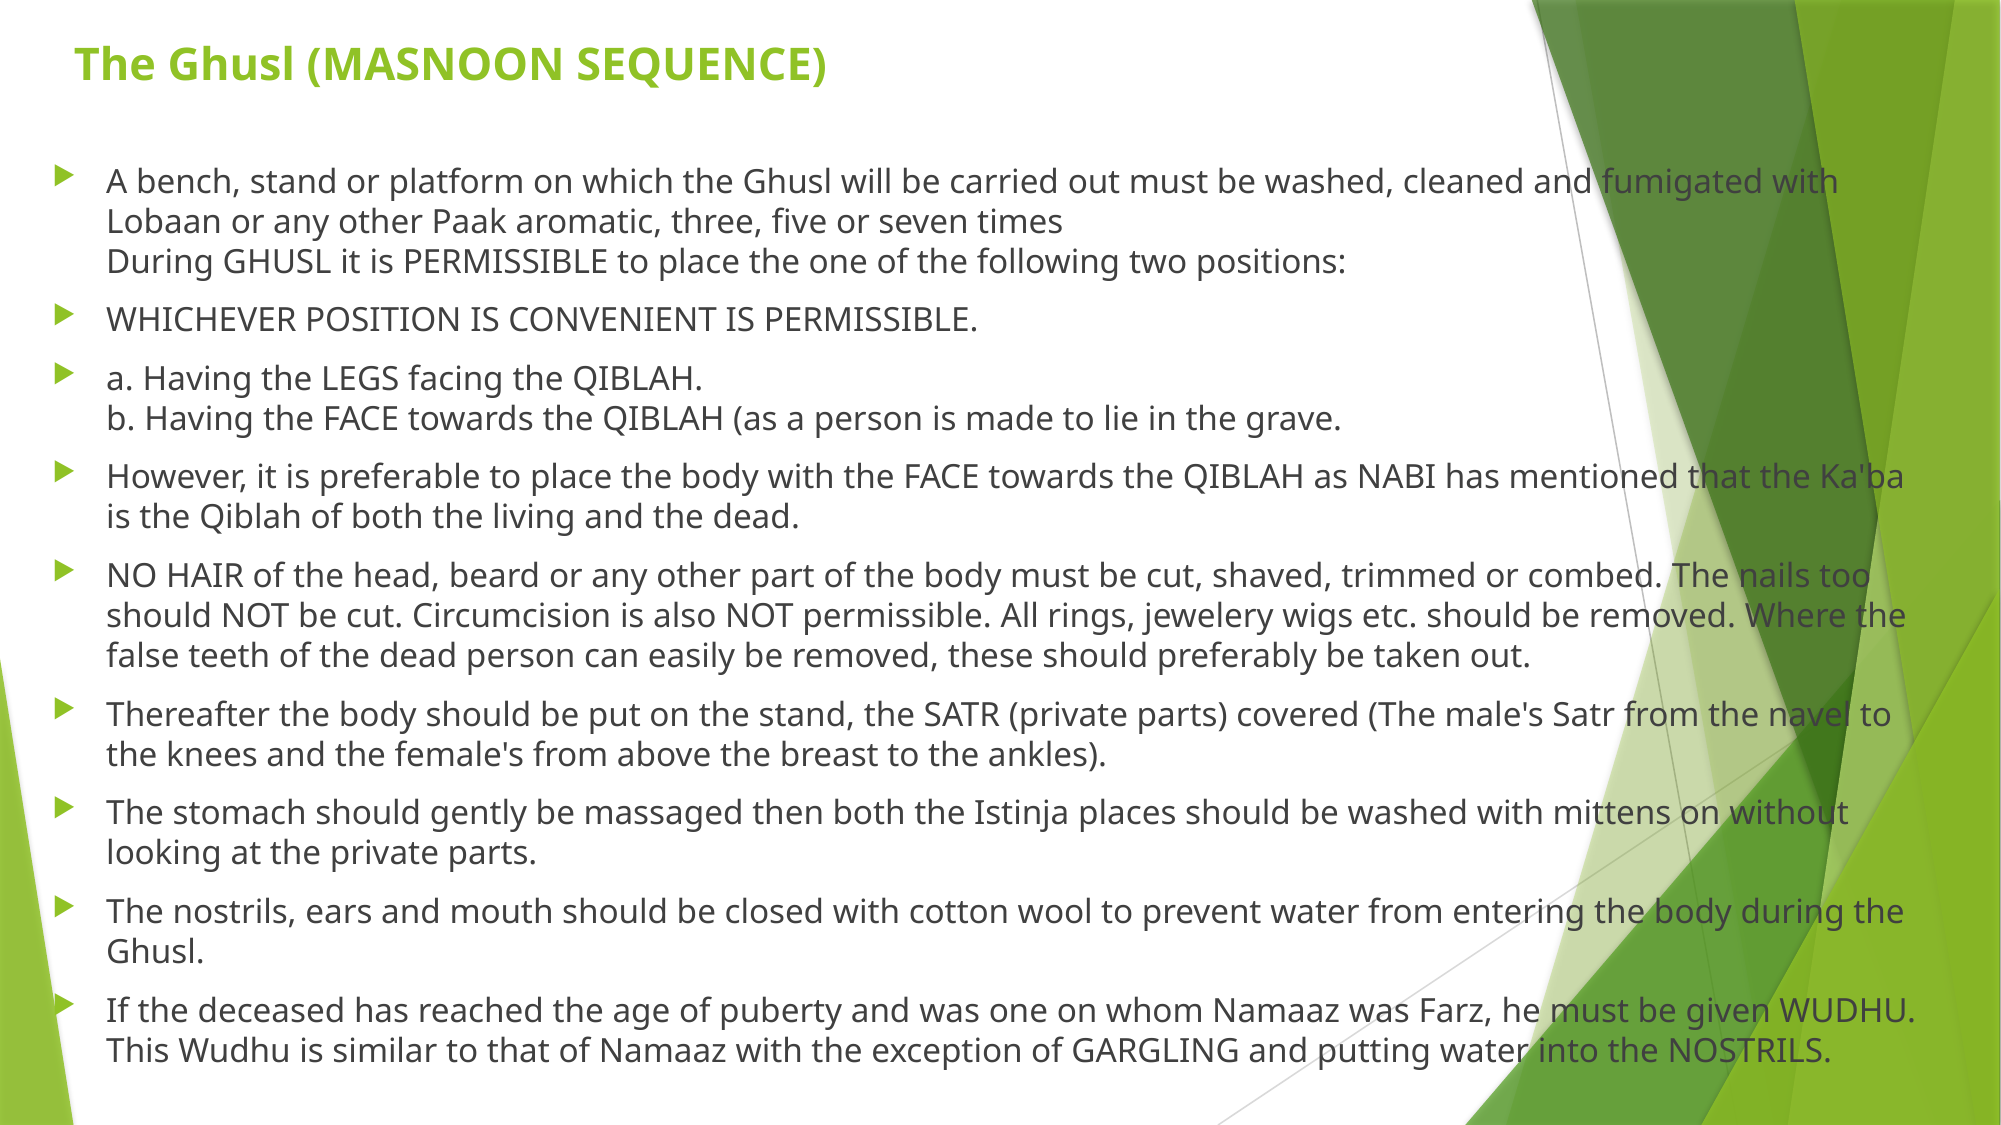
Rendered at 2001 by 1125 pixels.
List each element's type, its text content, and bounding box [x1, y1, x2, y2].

list A bench, stand or platform on which the Ghusl will be carried out must be washed, cleaned and fumigated with Lobaan or any other Paak aromatic, three, five or seven times During GHUSL it is PERMISSIBLE to place the one of the following two positions: WHICHEVER POSITION IS CONVENIENT IS PERMISSIBLE. a. Having the LEGS facing the QIBLAH. b. Having the FACE towards the QIBLAH (as a person is made to lie in the grave. However, it is preferable to place the body with the FACE towards the QIBLAH as NABI has mentioned that the Ka'ba is the Qiblah of both the living and the dead. NO HAIR of the head, beard or any other part of the body must be cut, shaved, trimmed or combed. The nails too should NOT be cut. Circumcision is also NOT permissible. All rings, jewelery wigs etc. should be removed. Where the false teeth of the dead person can easily be removed, these should preferably be taken out. Thereafter the body should be put on the stand, the SATR (private parts) covered (The male's Satr from the navel to the knees and the female's from above the breast to the ankles). The stomach should gently be massaged then both the Istinja places should be washed with mittens on without looking at the private parts. The nostrils, ears and mouth should be closed with cotton wool to prevent water from entering the body during the Ghusl. If the deceased has reached the age of puberty and was one on whom Namaaz was Farz, he must be given WUDHU. This Wudhu is similar to that of Namaaz with the exception of GARGLING and putting water into the NOSTRILS. [37, 152, 1942, 1097]
title The Ghusl (MASNOON SEQUENCE) [58, 28, 1279, 152]
